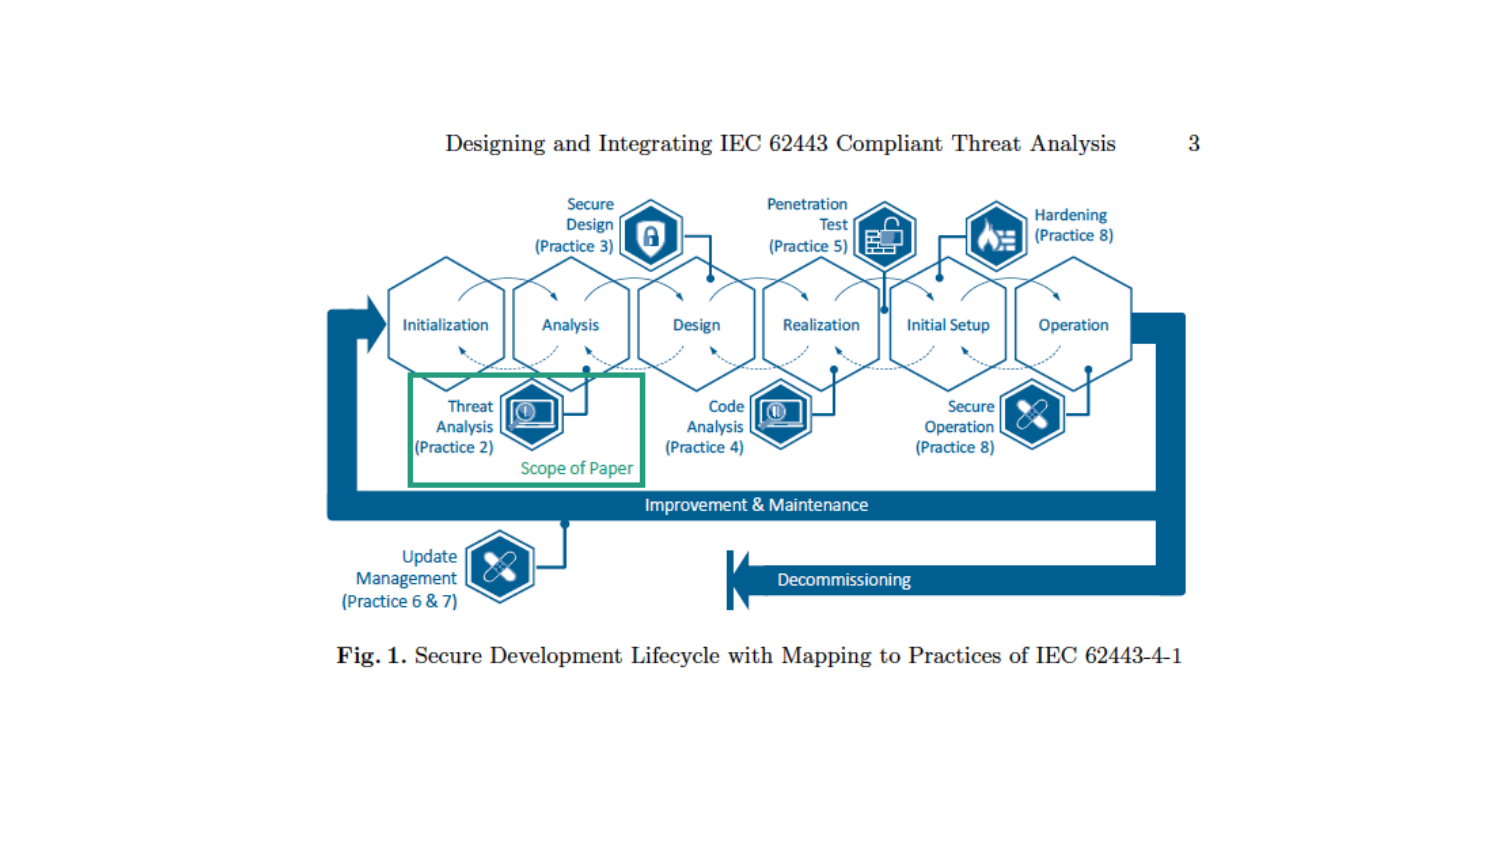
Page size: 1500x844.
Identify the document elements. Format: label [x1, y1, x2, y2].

picture [177, 52, 1323, 704]
